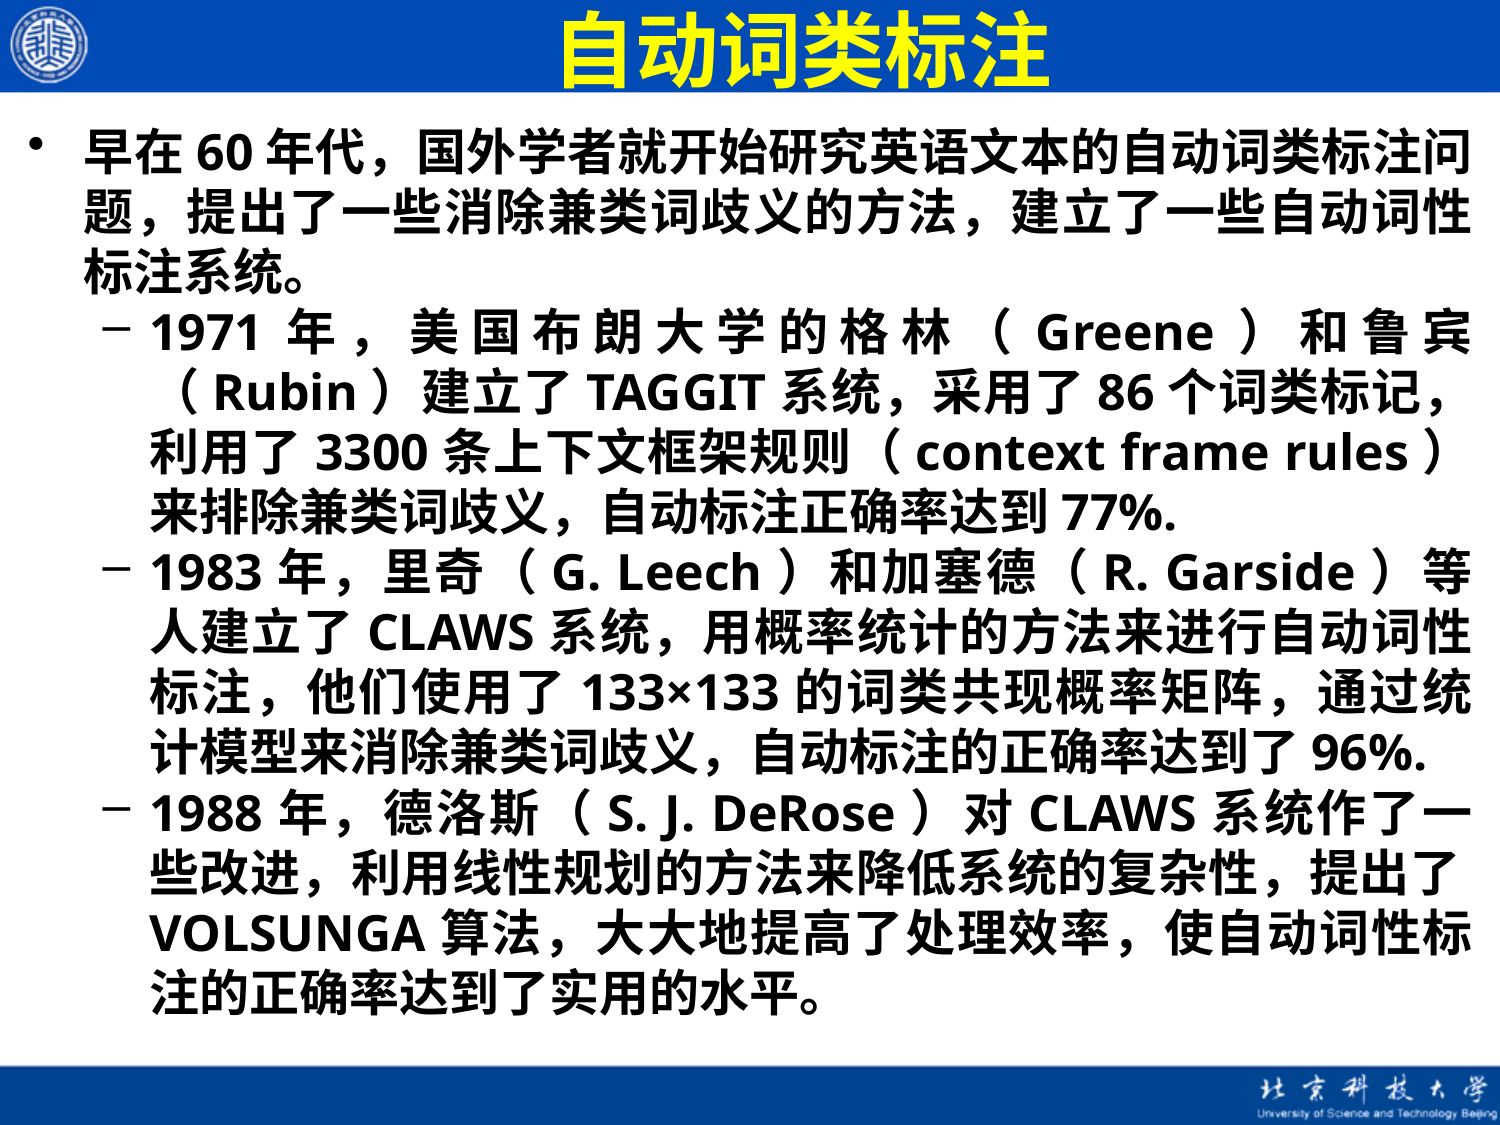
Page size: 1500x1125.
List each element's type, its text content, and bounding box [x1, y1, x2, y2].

title 自动词类标注 [162, 0, 1441, 96]
list 早在60年代，国外学者就开始研究英语文本的自动词类标注问题，提出了一些消除兼类词歧义的方法，建立了一些自动词性标注系统。 1971年，美国布朗大学的格林（Greene）和鲁宾（Rubin）建立了TAGGIT系统，采用了86个词类标记，利用了3300条上下文框架规则（context frame rules）来排除兼类词歧义，自动标注正确率达到77%. 1983年，里奇（G. Leech）和加塞德（R. Garside）等人建立了CLAWS系统，用概率统计的方法来进行自动词性标注，他们使用了133×133的词类共现概率矩阵，通过统计模型来消除兼类词歧义，自动标注的正确率达到了96%. 1988年，德洛斯（S. J. DeRose）对CLAWS系统作了一些改进，利用线性规划的方法来降低系统的复杂性，提出了VOLSUNGA算法，大大地提高了处理效率，使自动词性标注的正确率达到了实用的水平。 [12, 112, 1488, 1075]
slide_number [1174, 1075, 1488, 1113]
picture [0, 0, 1500, 1125]
